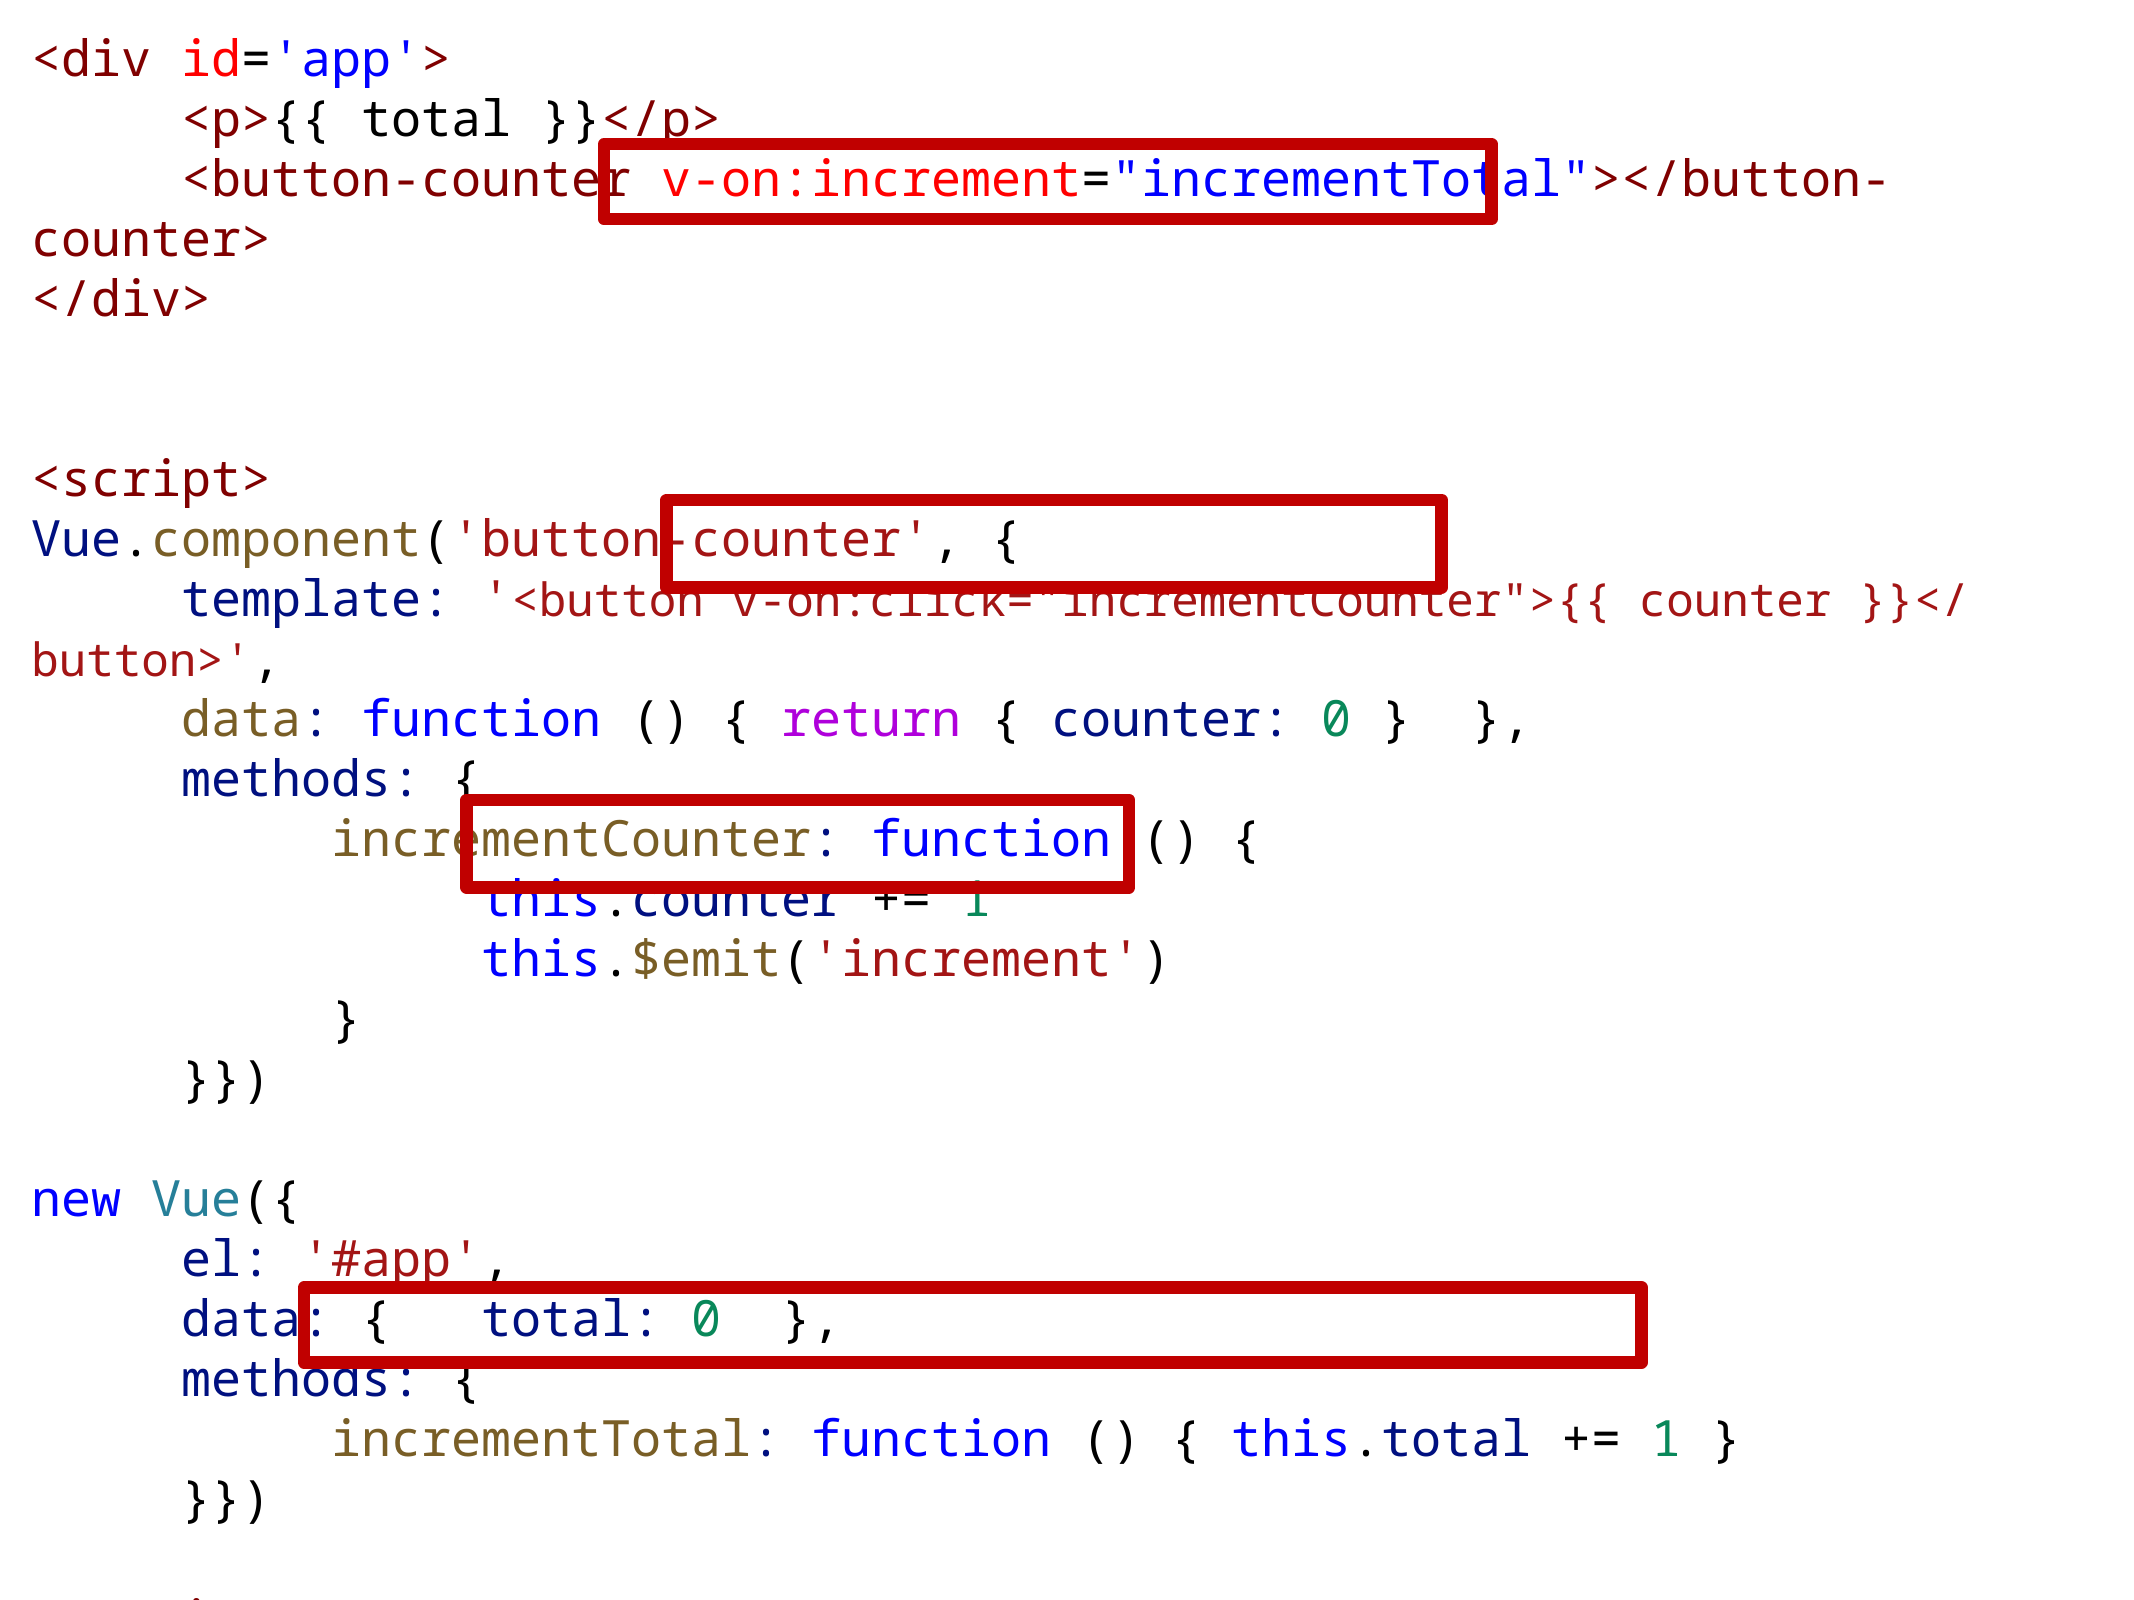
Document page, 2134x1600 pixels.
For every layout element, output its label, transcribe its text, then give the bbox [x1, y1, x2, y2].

text_box [302, 1285, 1644, 1364]
text_box [602, 142, 1494, 221]
text_box [464, 798, 1131, 890]
text_box [665, 498, 1444, 590]
text_box <div id='app'> <p>{{ total }}</p> <button-counter v-on:increment="incrementTotal"></button-counter> </div> <script> Vue.component('button-counter', { template: '<button v-on:click="incrementCounter">{{ counter }}</button>', data: function () { return { counter: 0 } }, methods: { incrementCounter: function () { this.counter += 1 this.$emit('increment') } }}) new Vue({ el: '#app', data: { total: 0 }, methods: { incrementTotal: function () { this.total += 1 } }}) </script> [16, 19, 2117, 1600]
